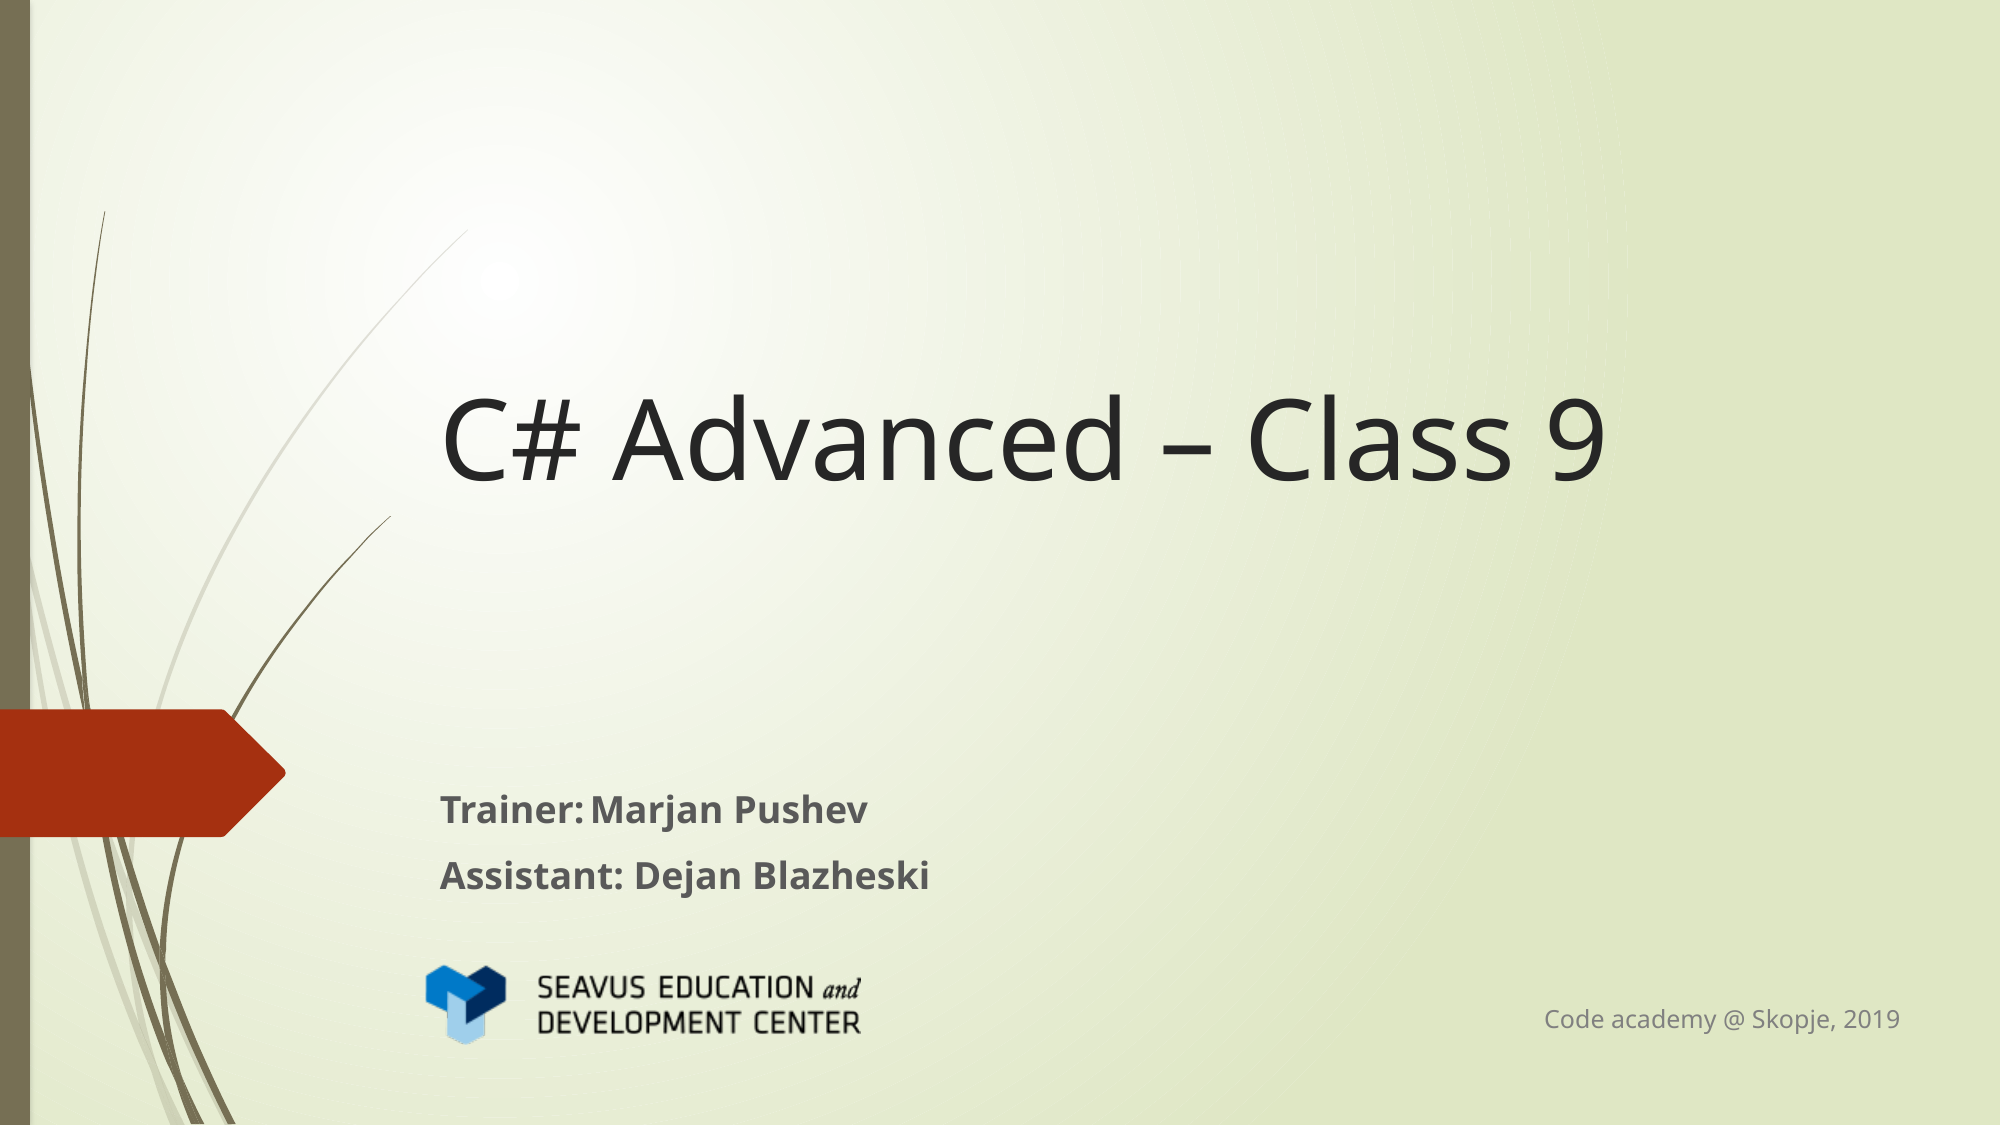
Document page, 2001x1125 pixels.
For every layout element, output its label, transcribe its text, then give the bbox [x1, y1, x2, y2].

picture [424, 963, 861, 1047]
title C# Advanced – Class 9 [424, 138, 1888, 511]
text_box Trainer: Marjan Pushev Assistant: Dejan Blazheski [424, 778, 1888, 964]
text_box Code academy @ Skopje, 2019 [865, 996, 1916, 1041]
